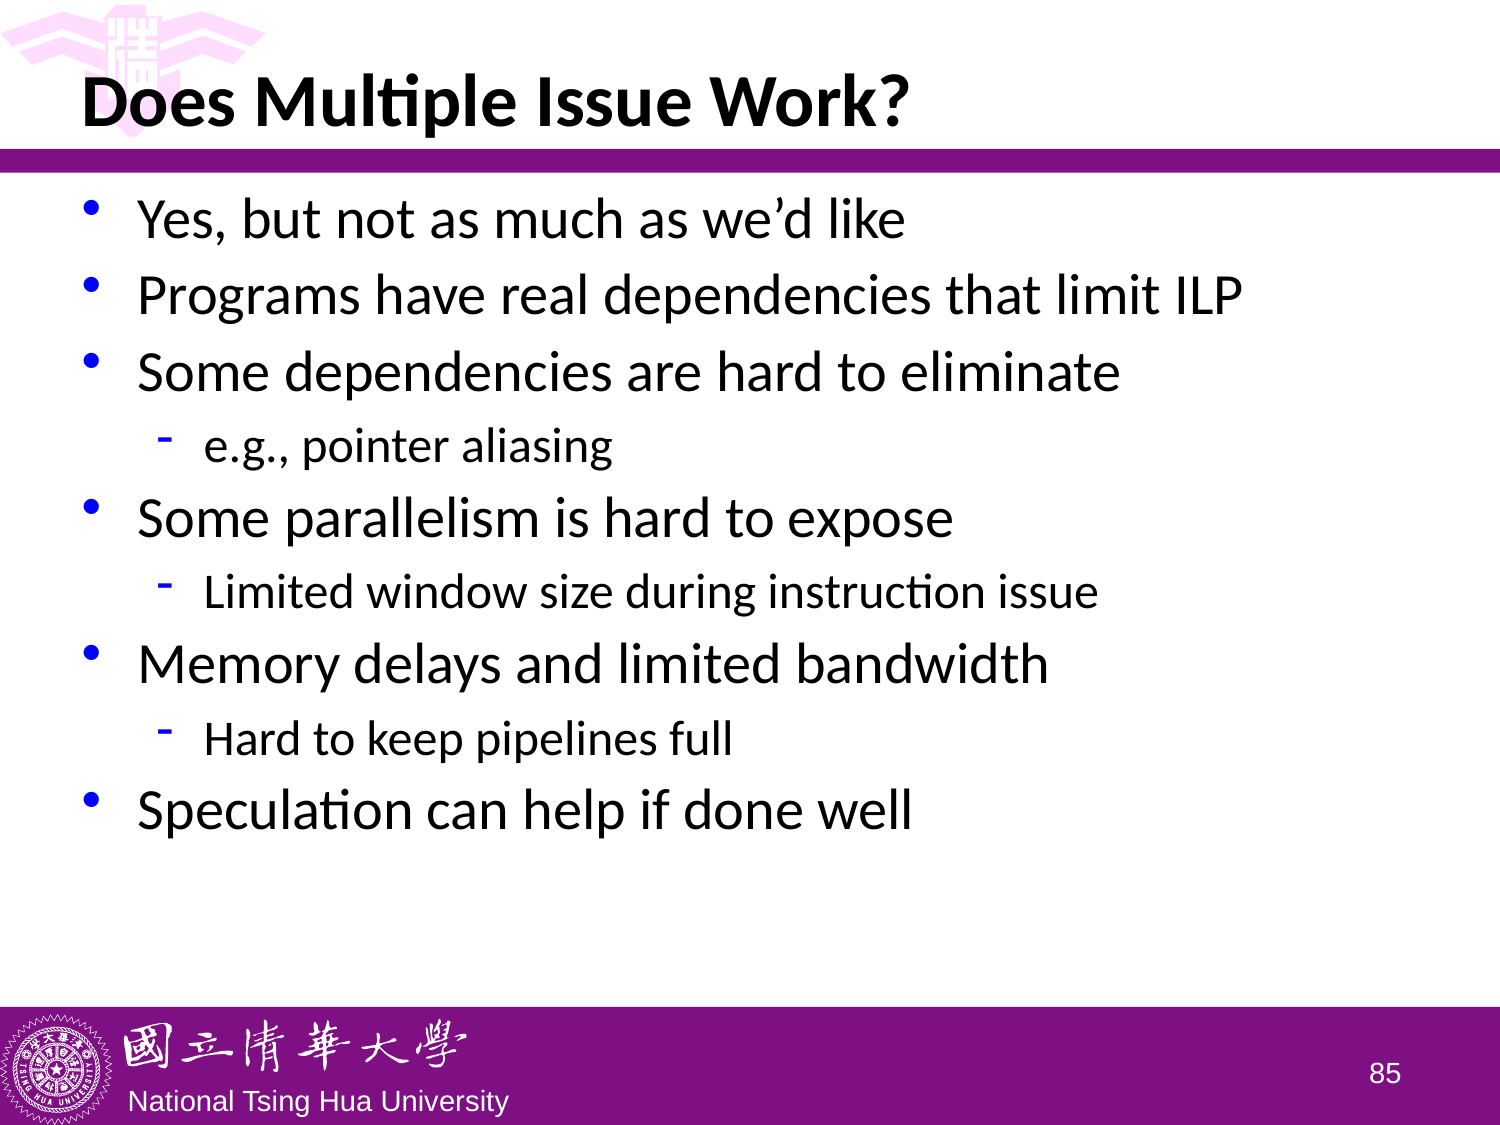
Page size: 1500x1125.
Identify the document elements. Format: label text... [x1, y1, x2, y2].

list Yes, but not as much as we’d like Programs have real dependencies that limit ILP Some dependencies are hard to eliminate e.g., pointer aliasing Some parallelism is hard to expose Limited window size during instruction issue Memory delays and limited bandwidth Hard to keep pipelines full Speculation can help if done well [66, 172, 1436, 1003]
slide_number 84 [1104, 1021, 1417, 1097]
title Does Multiple Issue Work? [66, 37, 1436, 149]
